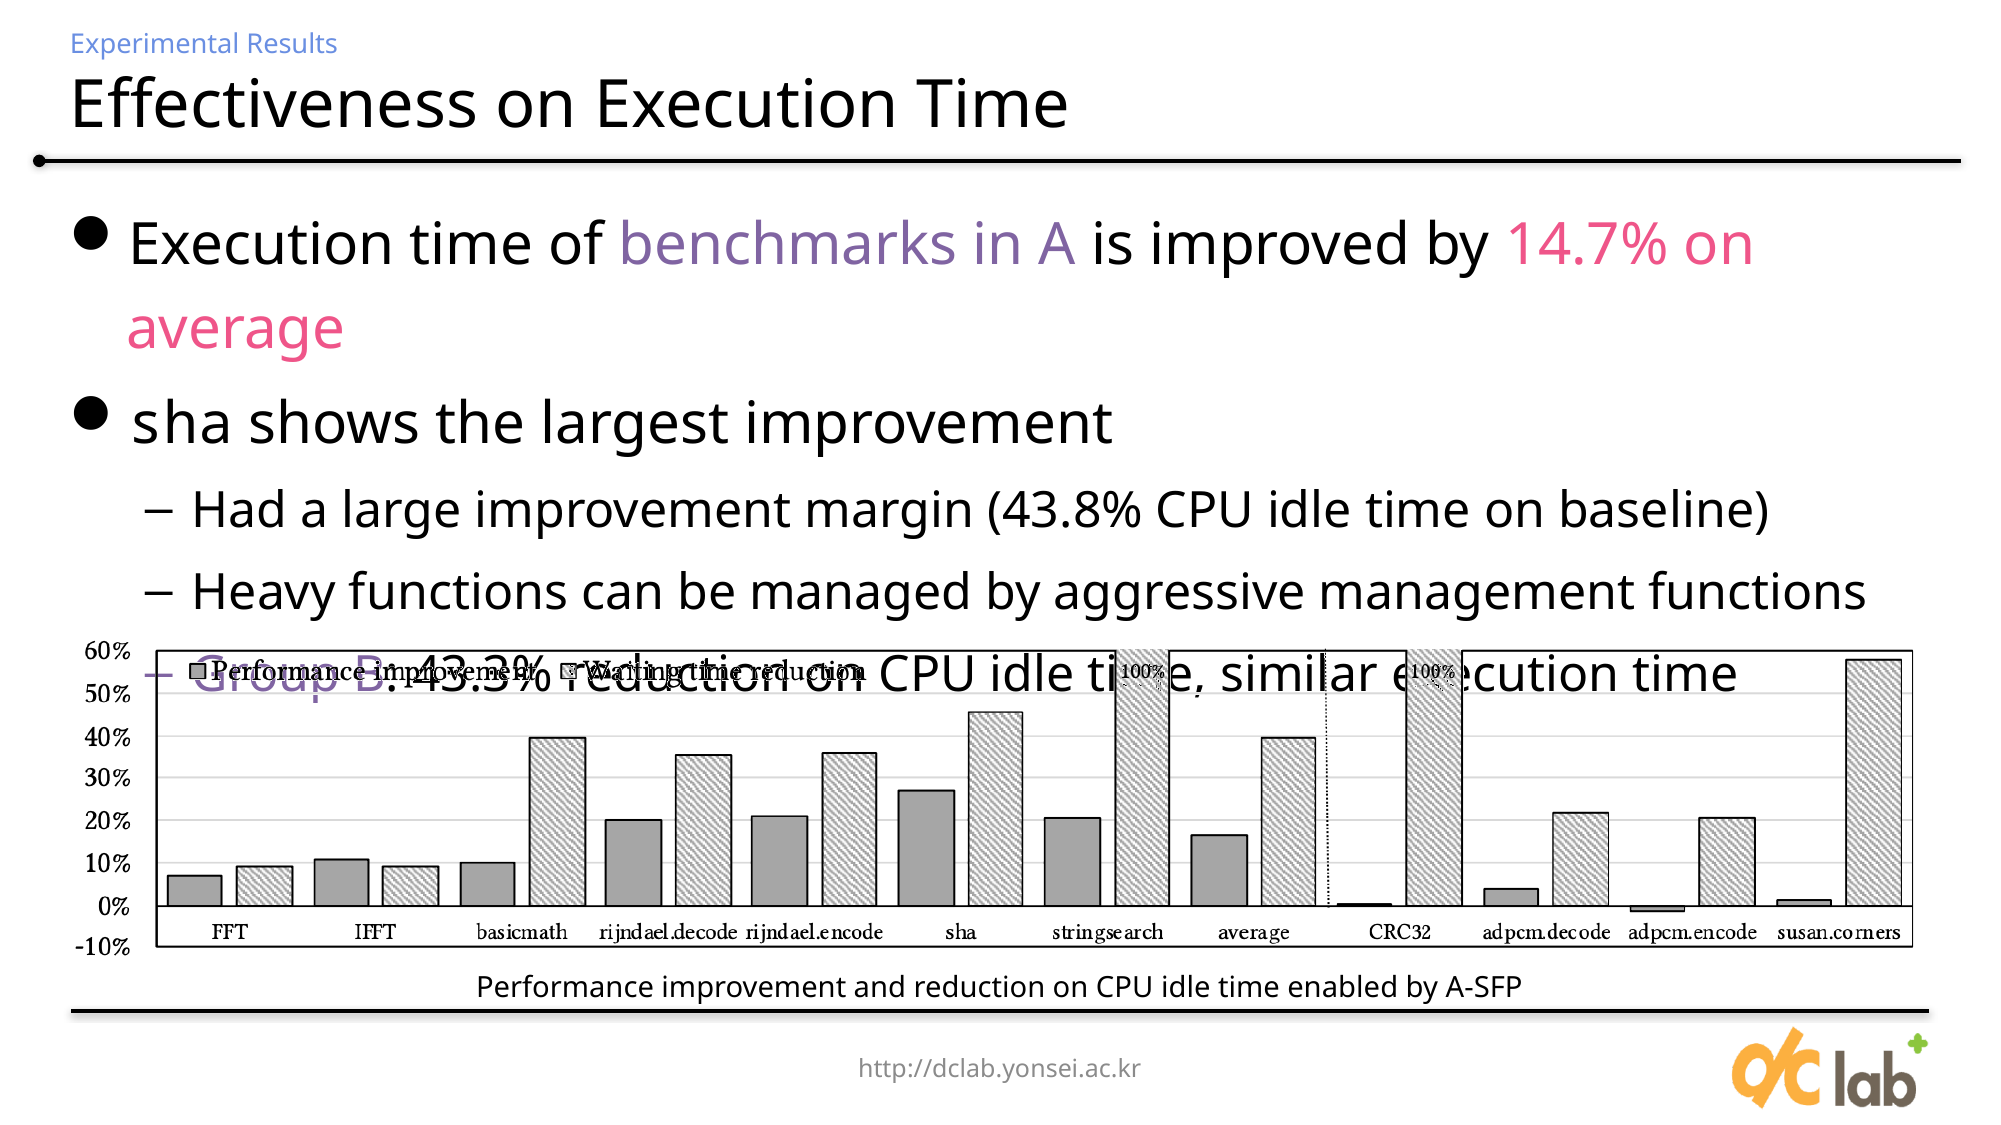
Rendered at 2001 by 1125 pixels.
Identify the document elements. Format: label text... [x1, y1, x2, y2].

list Execution time of benchmarks in A is improved by 14.7% on average sha shows the largest improvement Had a large improvement margin (43.8% CPU idle time on baseline) Heavy functions can be managed by aggressive management functions Group B: 43.3% reduction on CPU idle time, similar execution time [55, 184, 1945, 1012]
text_box Performance improvement and reduction on CPU idle time enabled by A-SFP [461, 976, 1539, 1011]
footer http://dclab.yonsei.ac.kr [683, 1039, 1317, 1100]
list Experimental Results [55, 11, 1945, 67]
picture [1702, 1015, 1961, 1123]
title Effectiveness on Execution Time [55, 67, 1945, 148]
picture [66, 621, 1934, 965]
